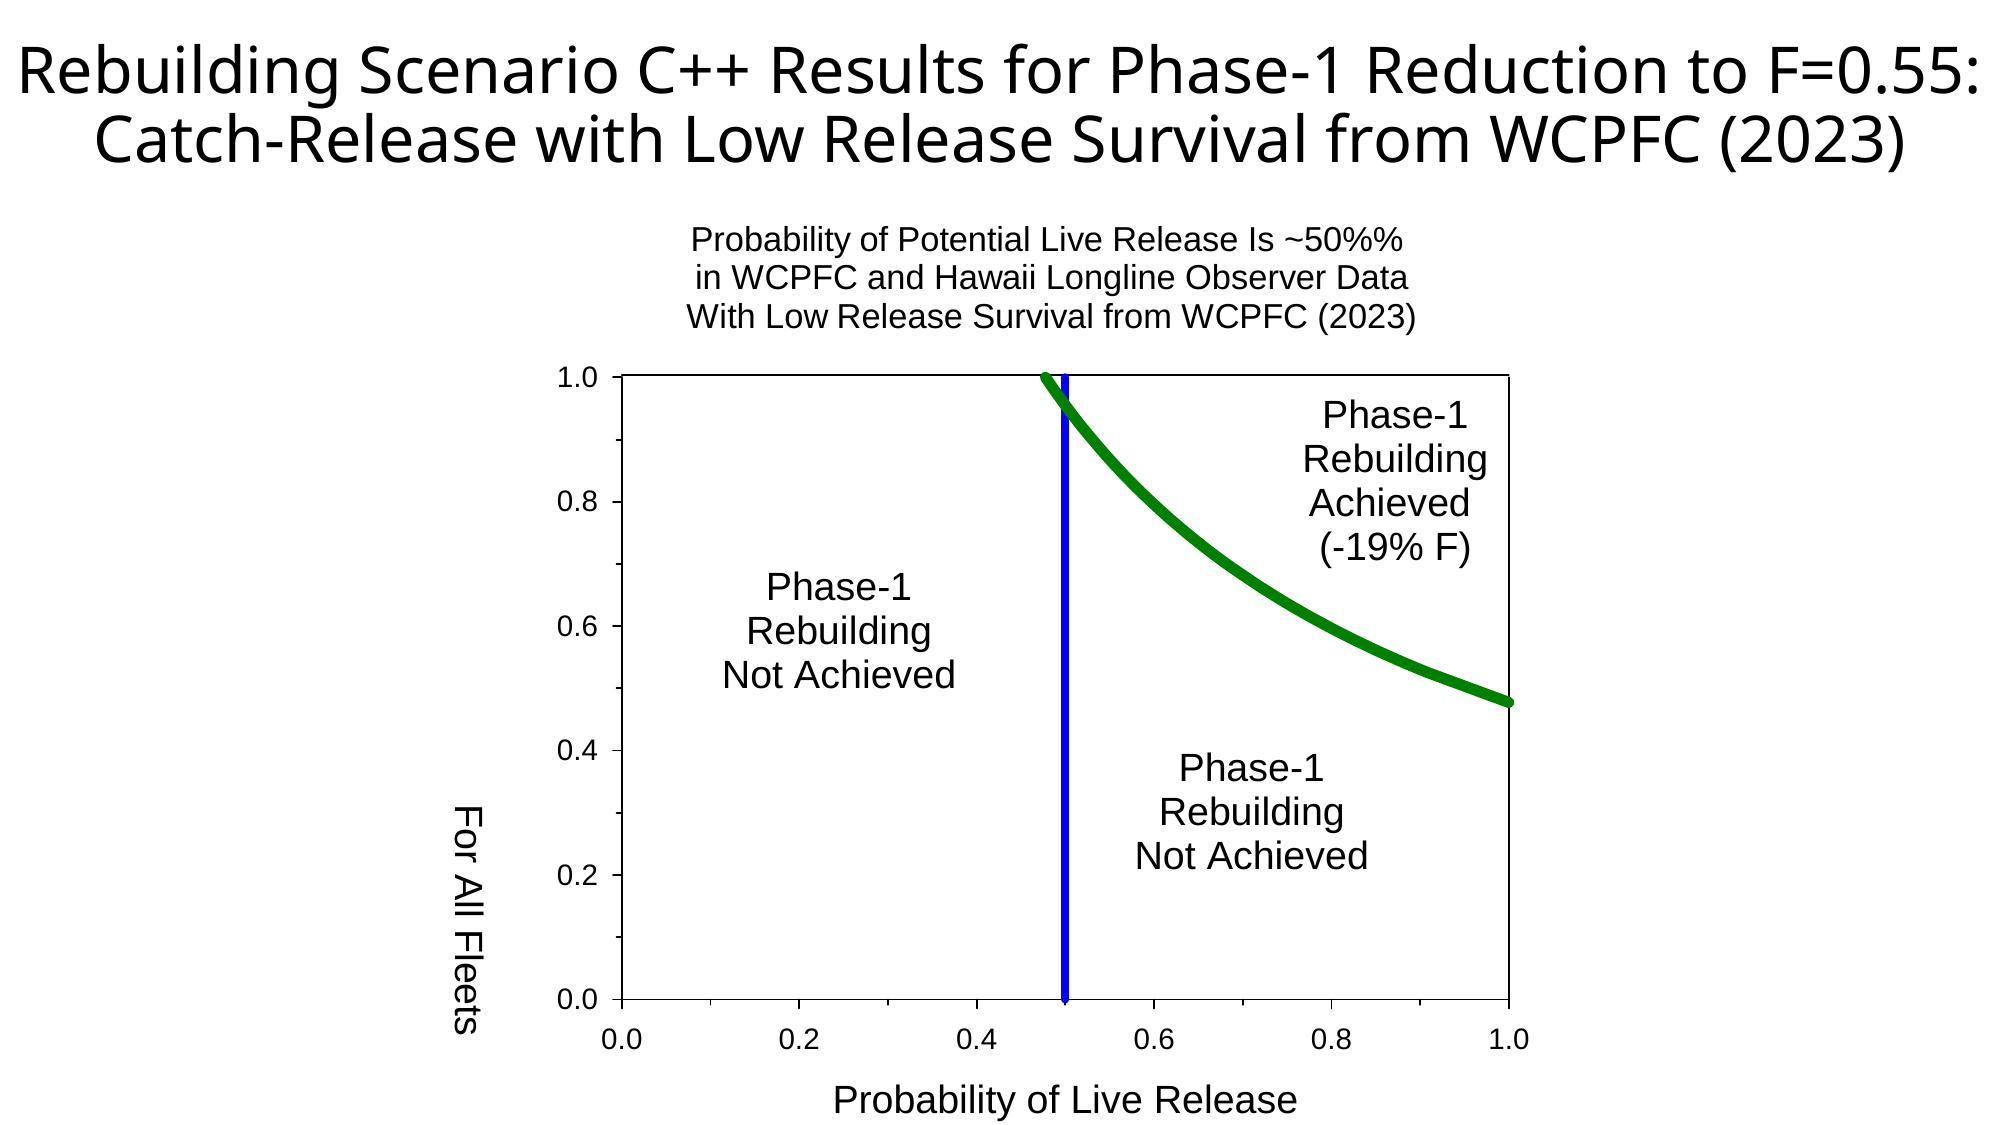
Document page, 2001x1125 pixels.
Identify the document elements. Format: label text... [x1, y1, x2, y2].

picture [443, 214, 1557, 1125]
title Rebuilding Scenario C++ Results for Phase-1 Reduction to F=0.55: Catch-Release with Low Release Survival from WCPFC (2023) [0, 0, 2000, 215]
